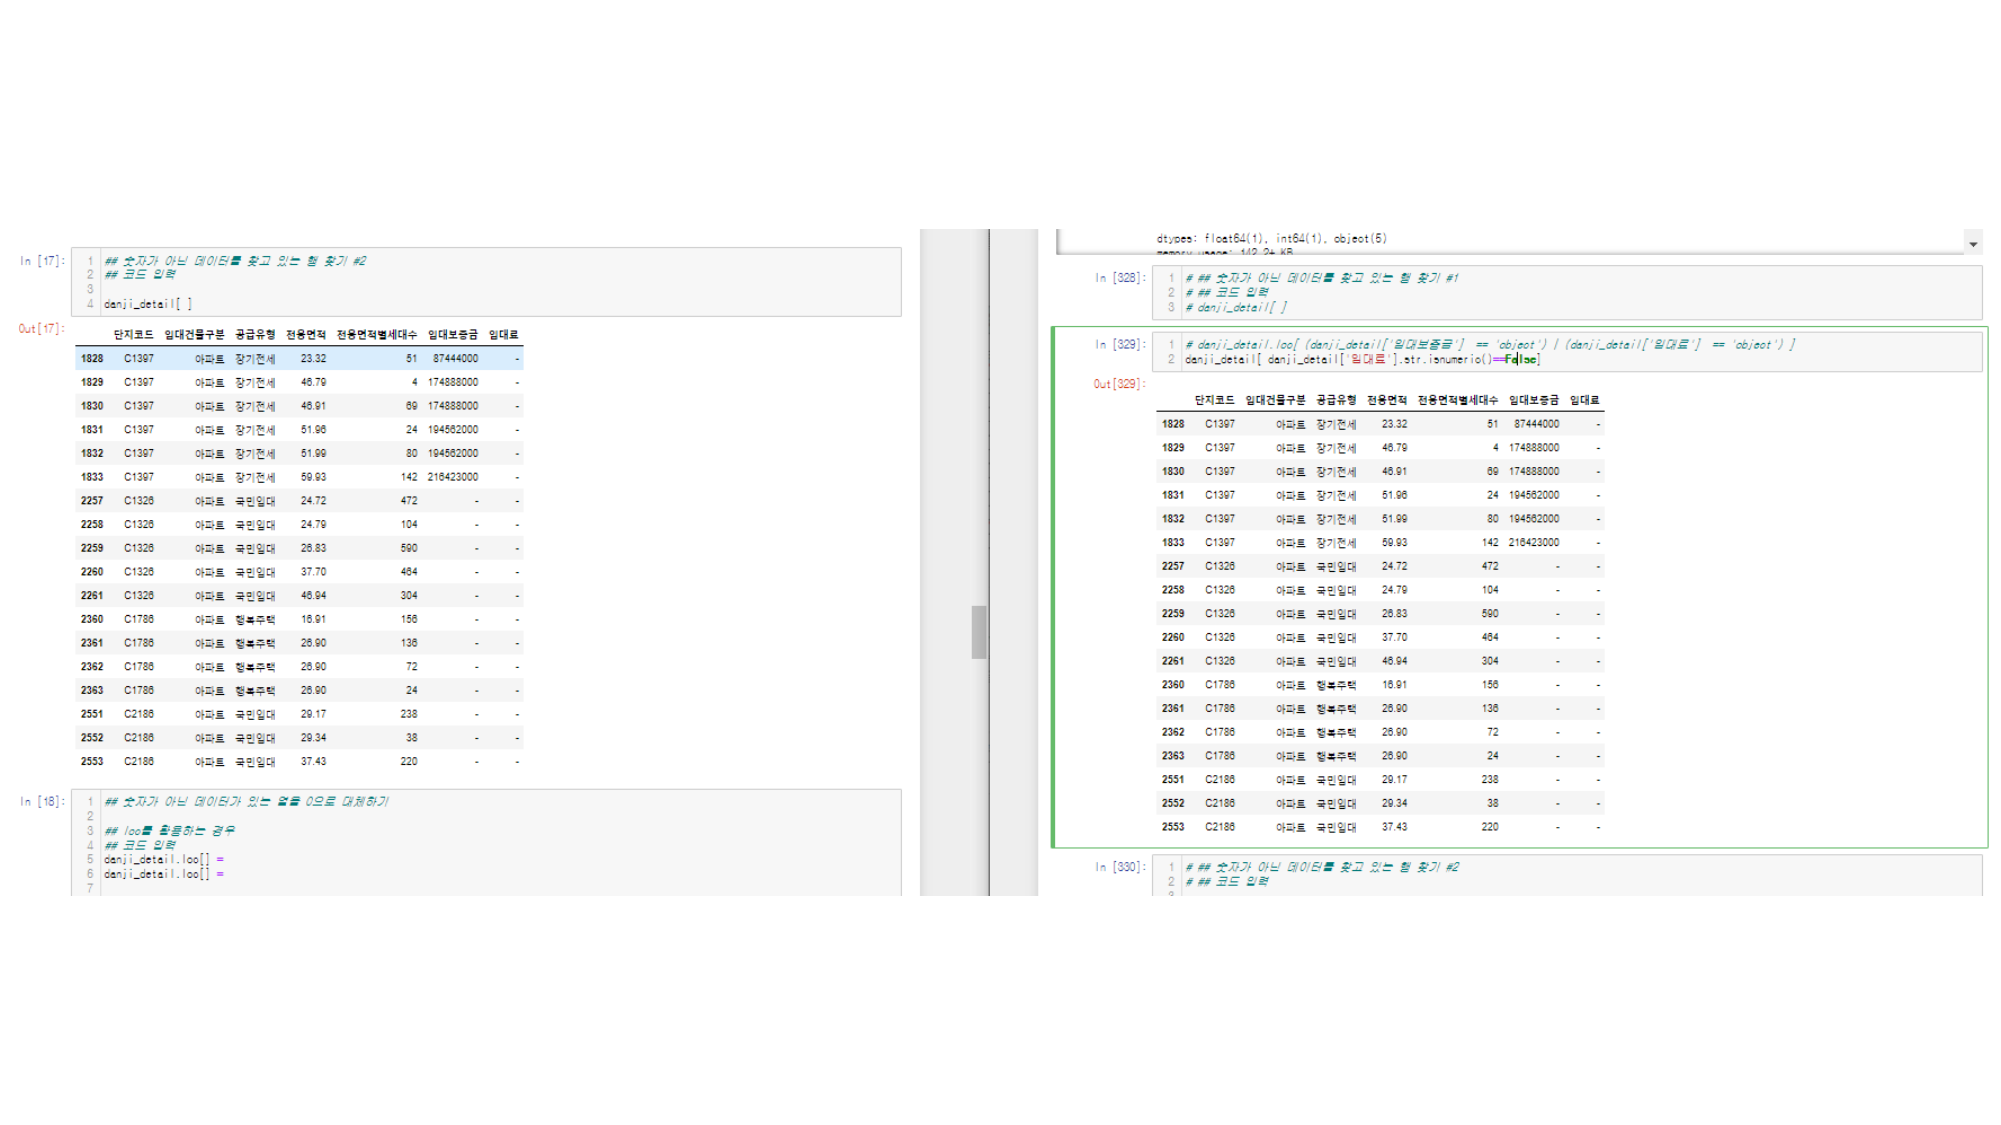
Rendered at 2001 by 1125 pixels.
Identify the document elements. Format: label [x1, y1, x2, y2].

picture [0, 229, 2000, 896]
